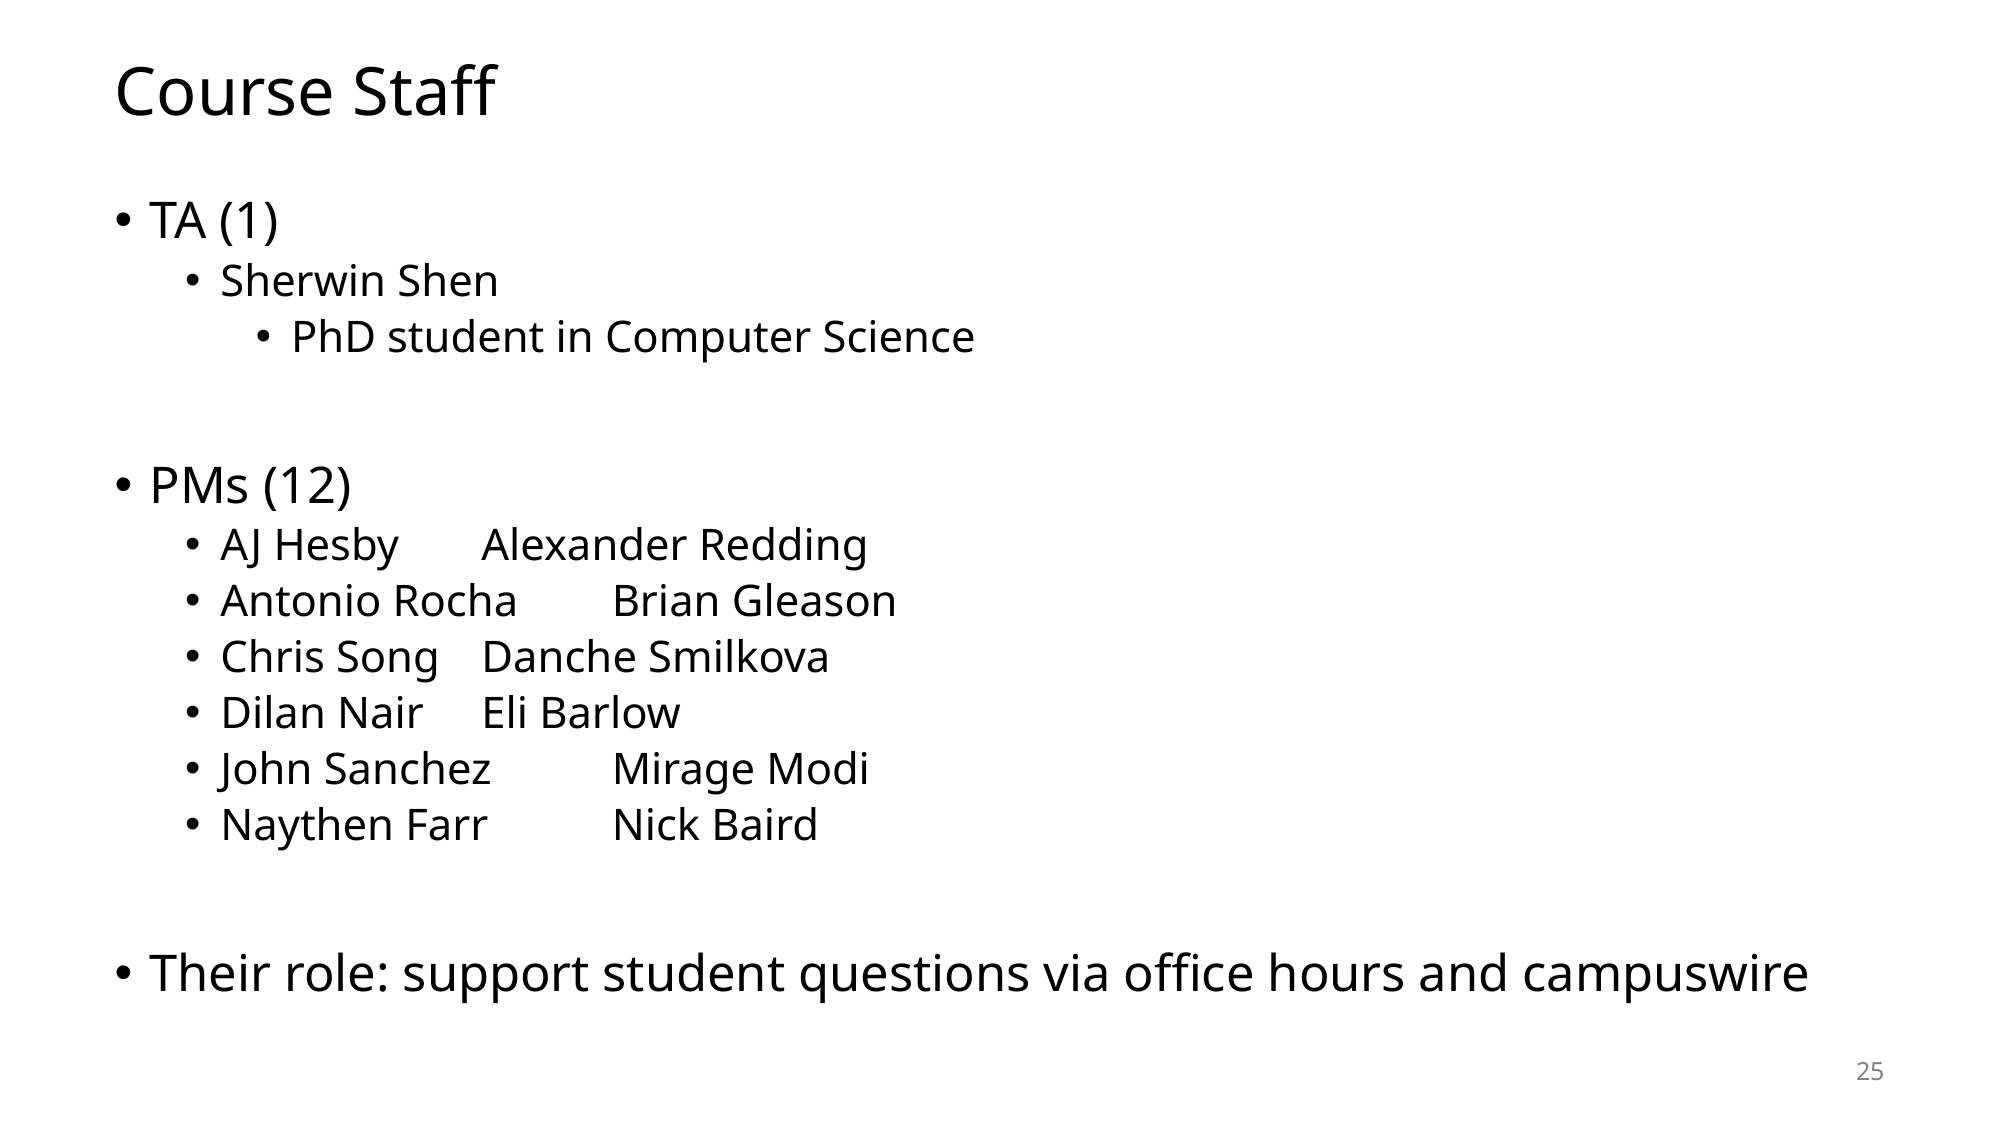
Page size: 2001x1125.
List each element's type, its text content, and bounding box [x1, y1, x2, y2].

slide_number 25 [1749, 1042, 1900, 1103]
list TA (1) Sherwin Shen PhD student in Computer Science PMs (12) AJ Hesby Alexander Redding Antonio Rocha Brian Gleason Chris Song Danche Smilkova Dilan Nair Eli Barlow John Sanchez Mirage Modi Naythen Farr Nick Baird Their role: support student questions via office hours and campuswire [99, 187, 1900, 1013]
title Course Staff [99, 37, 1900, 150]
